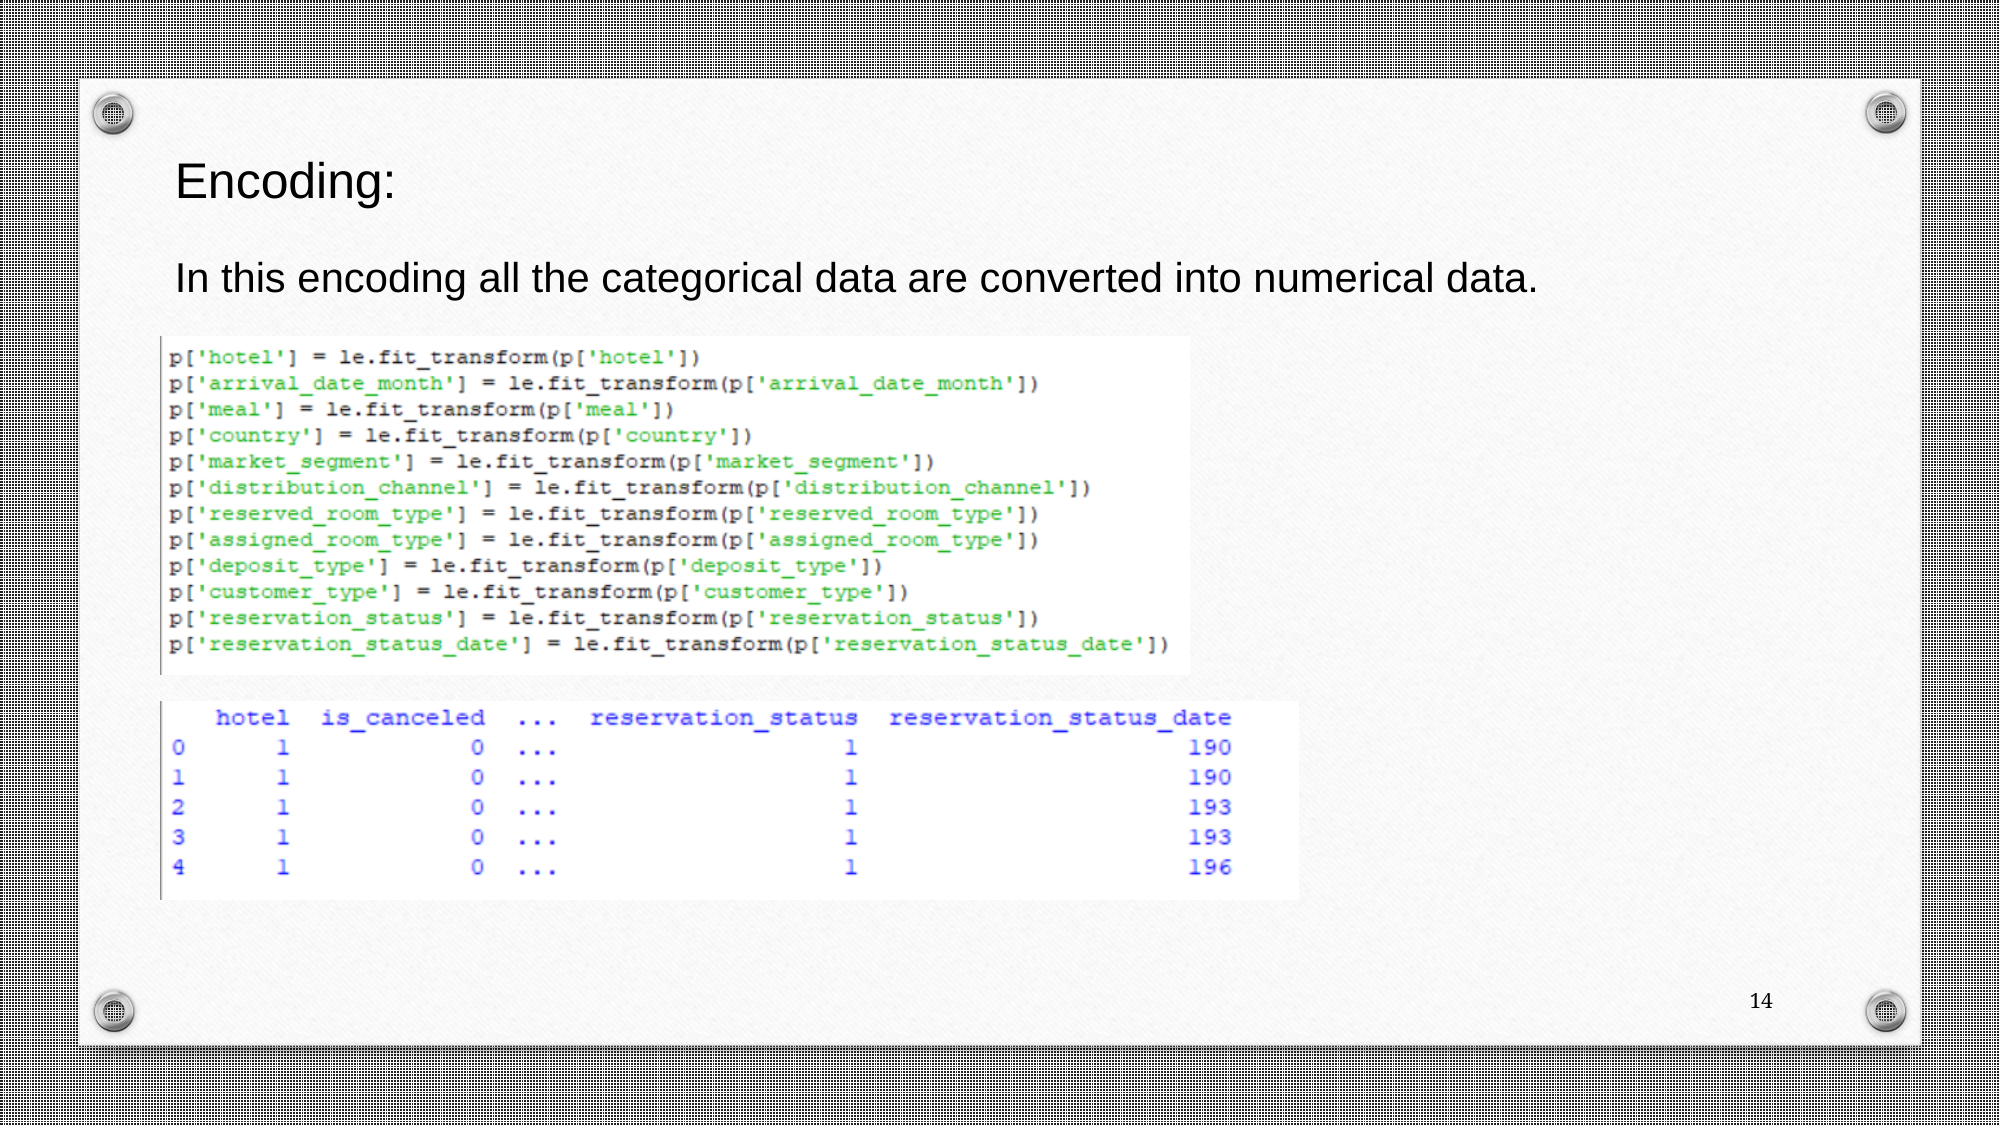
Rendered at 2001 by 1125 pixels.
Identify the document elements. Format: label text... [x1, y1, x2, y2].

text_box Encoding: [160, 141, 877, 216]
text_box In this encoding all the categorical data are converted into numerical data. [160, 243, 1803, 309]
picture [0, 0, 2000, 1125]
slide_number 14 [1698, 979, 1788, 1025]
